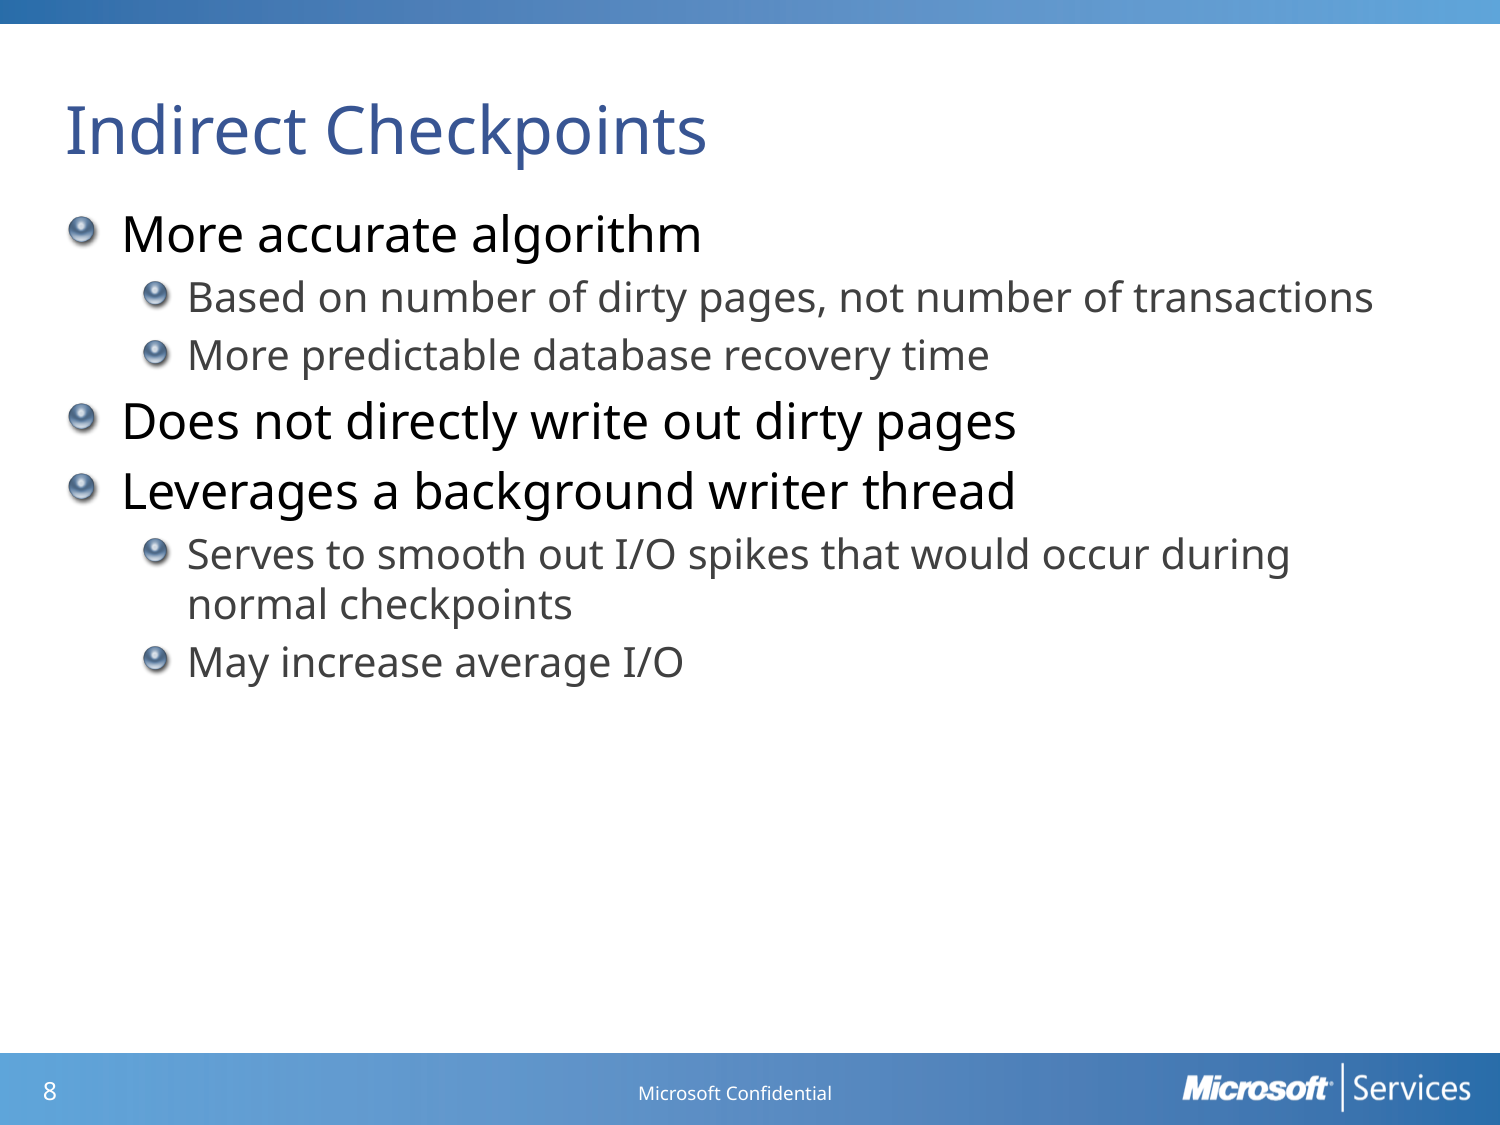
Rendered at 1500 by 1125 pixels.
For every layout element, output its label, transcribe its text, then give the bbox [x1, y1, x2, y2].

picture [0, 1050, 1500, 1125]
list More accurate algorithm Based on number of dirty pages, not number of transactions More predictable database recovery time Does not directly write out dirty pages Leverages a background writer thread Serves to smooth out I/O spikes that would occur during normal checkpoints May increase average I/O [50, 195, 1450, 1043]
slide_number 7 [0, 1062, 100, 1123]
footer Microsoft Confidential [435, 1062, 1035, 1123]
picture [65, 214, 101, 250]
title Indirect Checkpoints [50, 24, 1450, 175]
picture [140, 338, 173, 371]
picture [140, 536, 173, 569]
picture [0, 0, 1500, 24]
picture [65, 401, 101, 437]
picture [140, 644, 173, 677]
picture [140, 279, 173, 312]
picture [65, 471, 101, 507]
